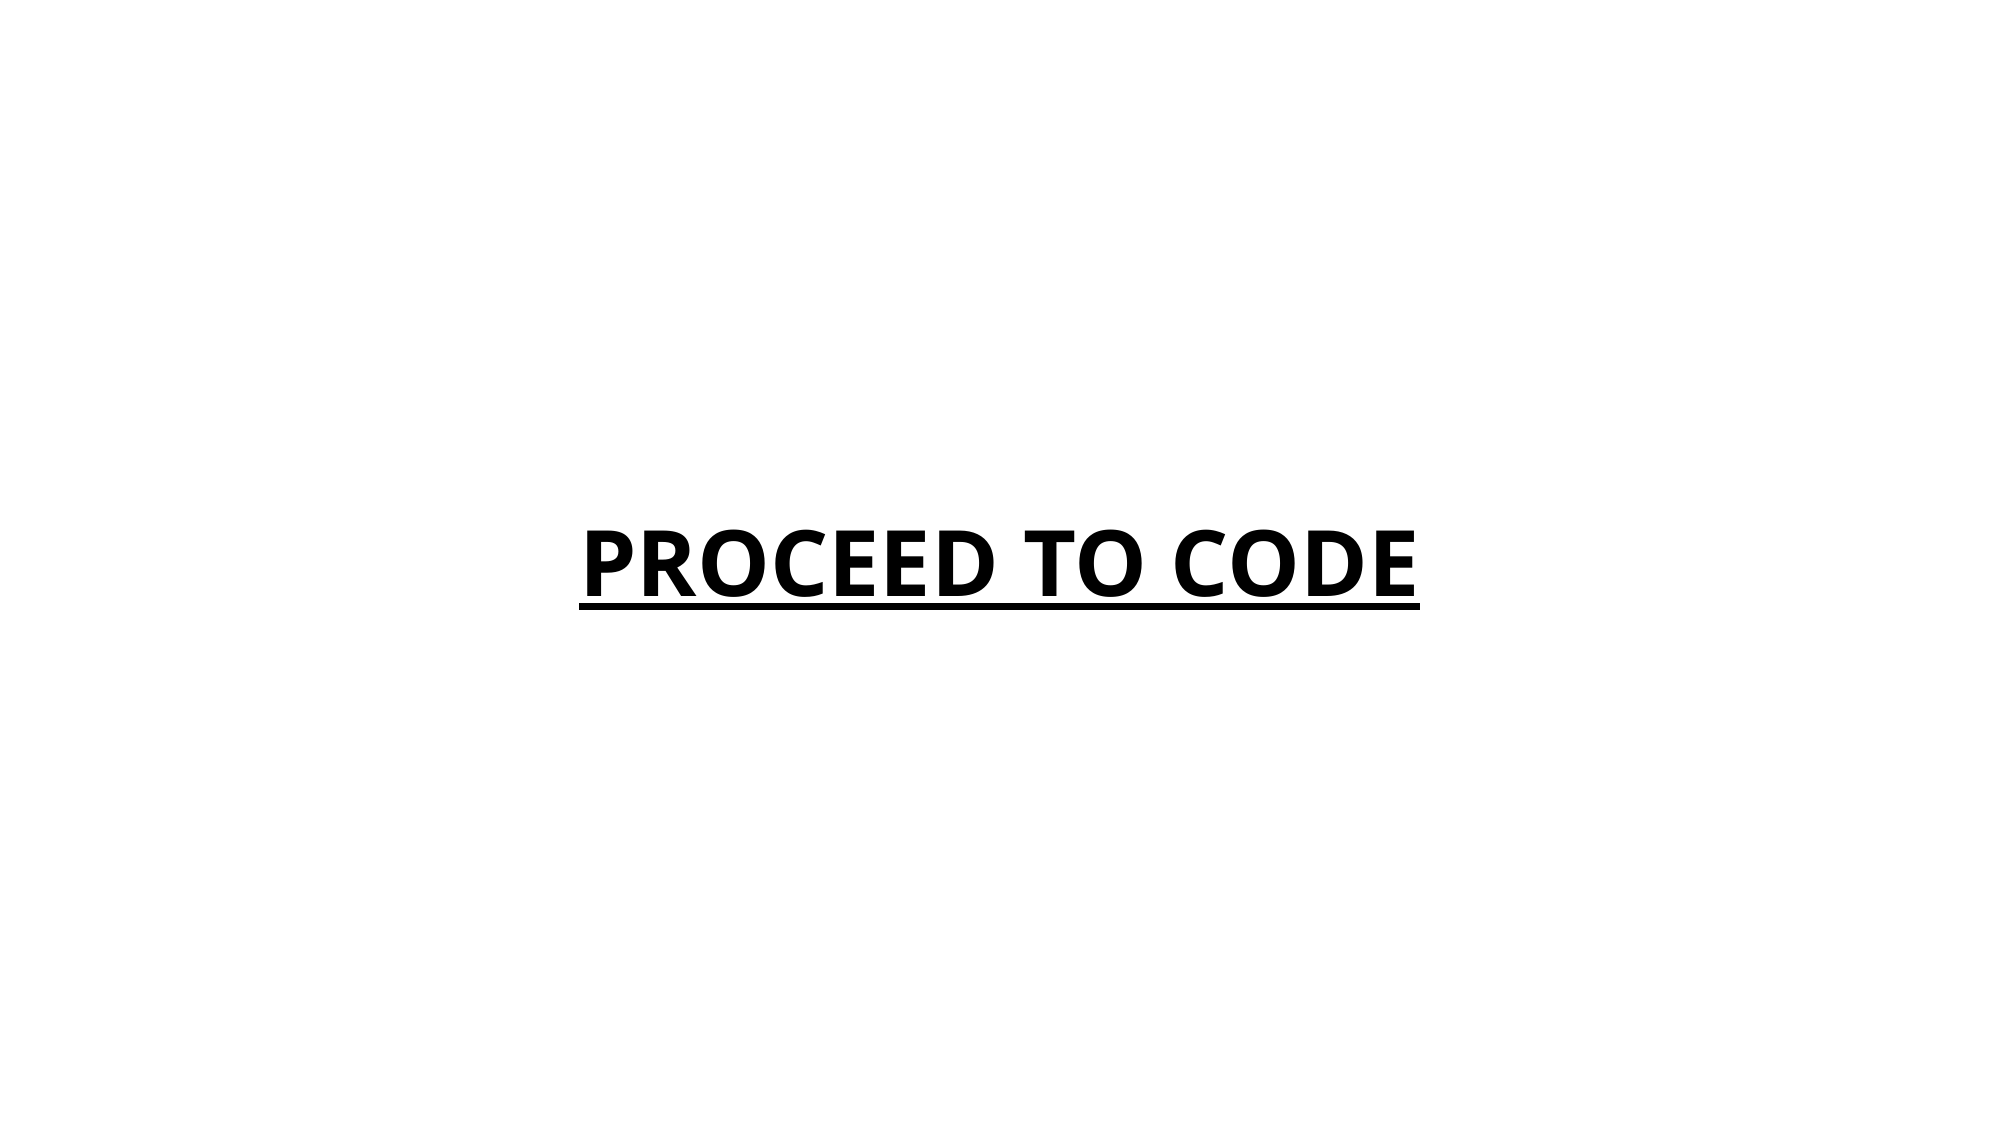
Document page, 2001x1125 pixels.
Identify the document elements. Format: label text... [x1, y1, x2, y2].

title PROCEED TO CODE [137, 453, 1863, 672]
